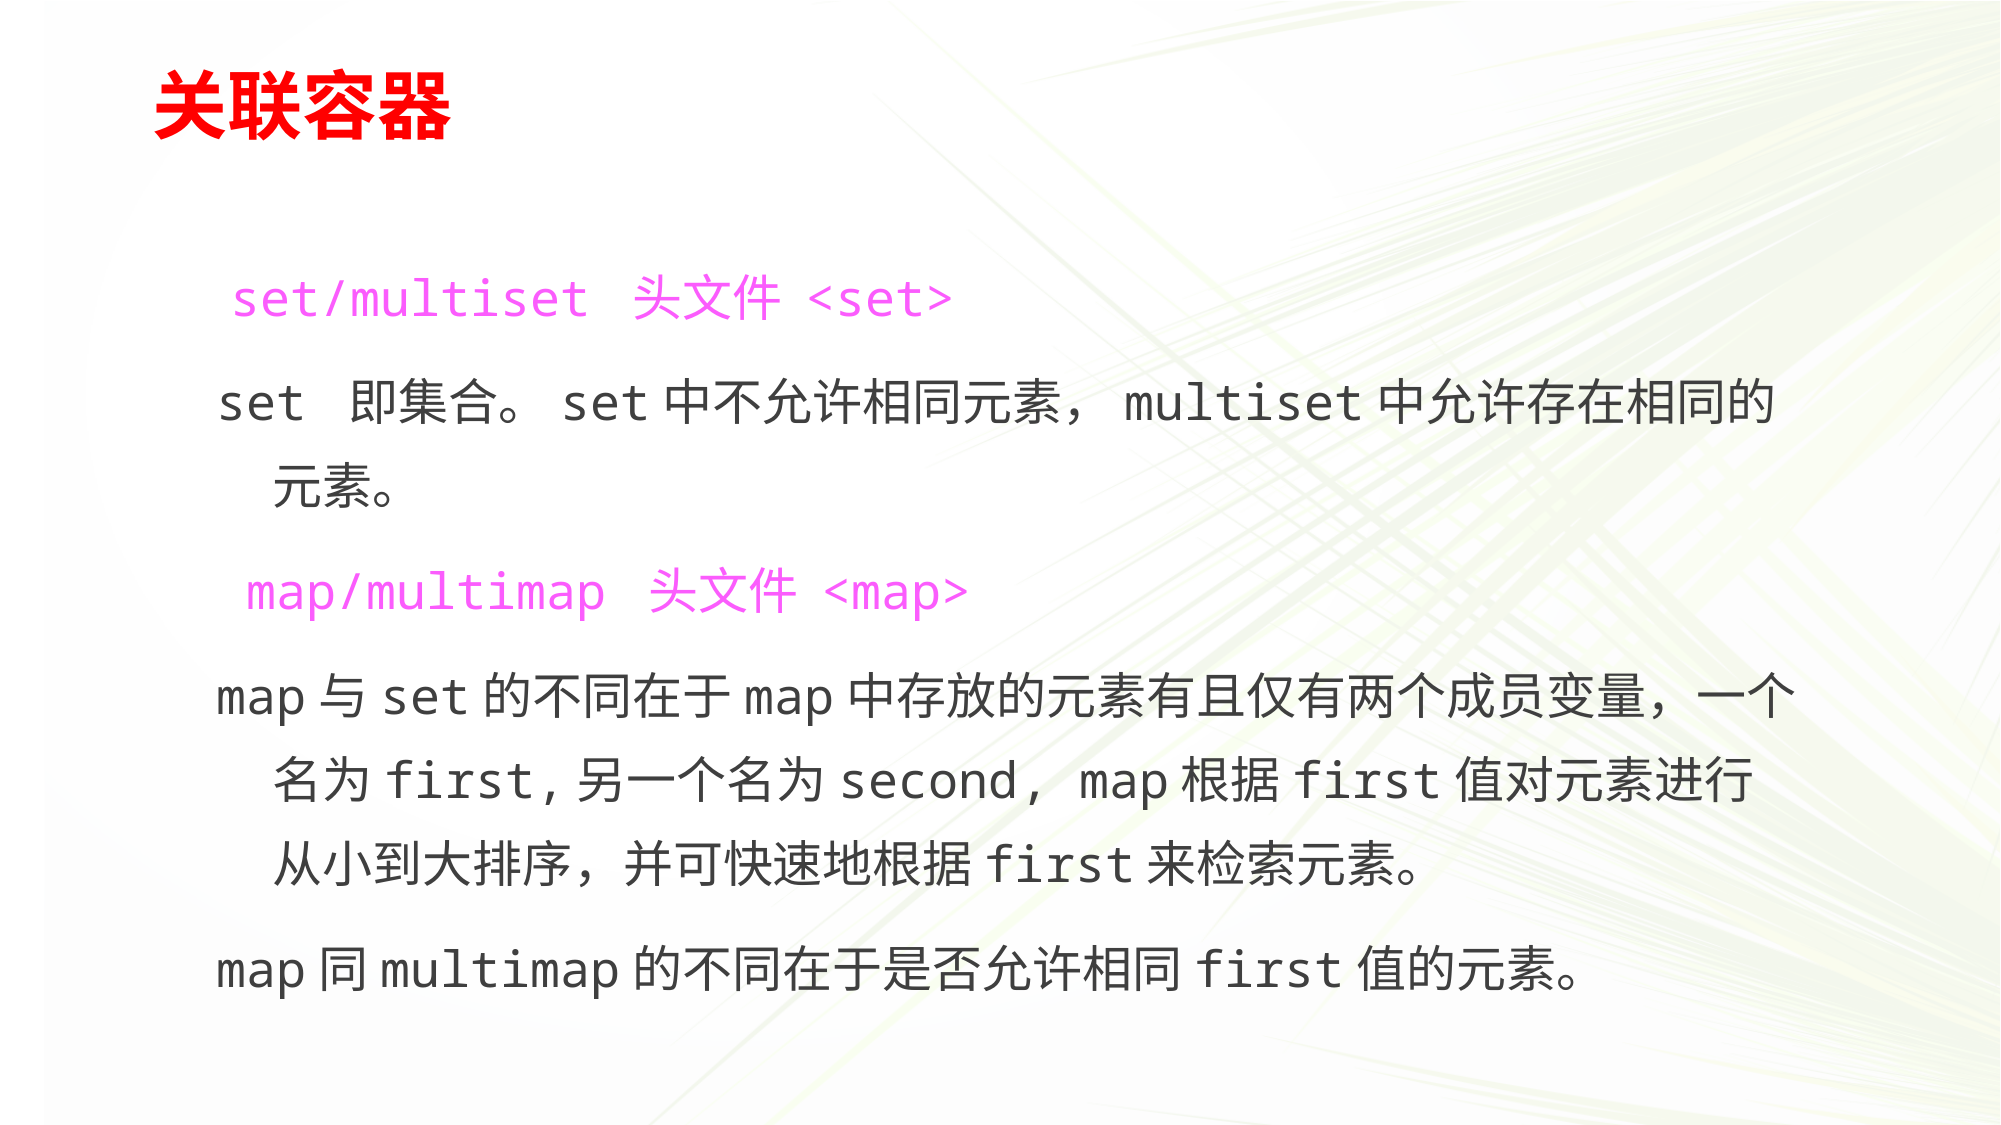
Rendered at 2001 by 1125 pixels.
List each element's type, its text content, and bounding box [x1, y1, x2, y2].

list set/multiset 头文件 <set> set 即集合。set中不允许相同元素，multiset中允许存在相同的元素。 map/multimap 头文件 <map> map与set的不同在于map中存放的元素有且仅有两个成员变量，一个名为first,另一个名为second, map根据first值对元素进行从小到大排序，并可快速地根据first来检索元素。 map同multimap的不同在于是否允许相同first值的元素。 [201, 234, 1817, 944]
title 关联容器 [137, 61, 1863, 189]
